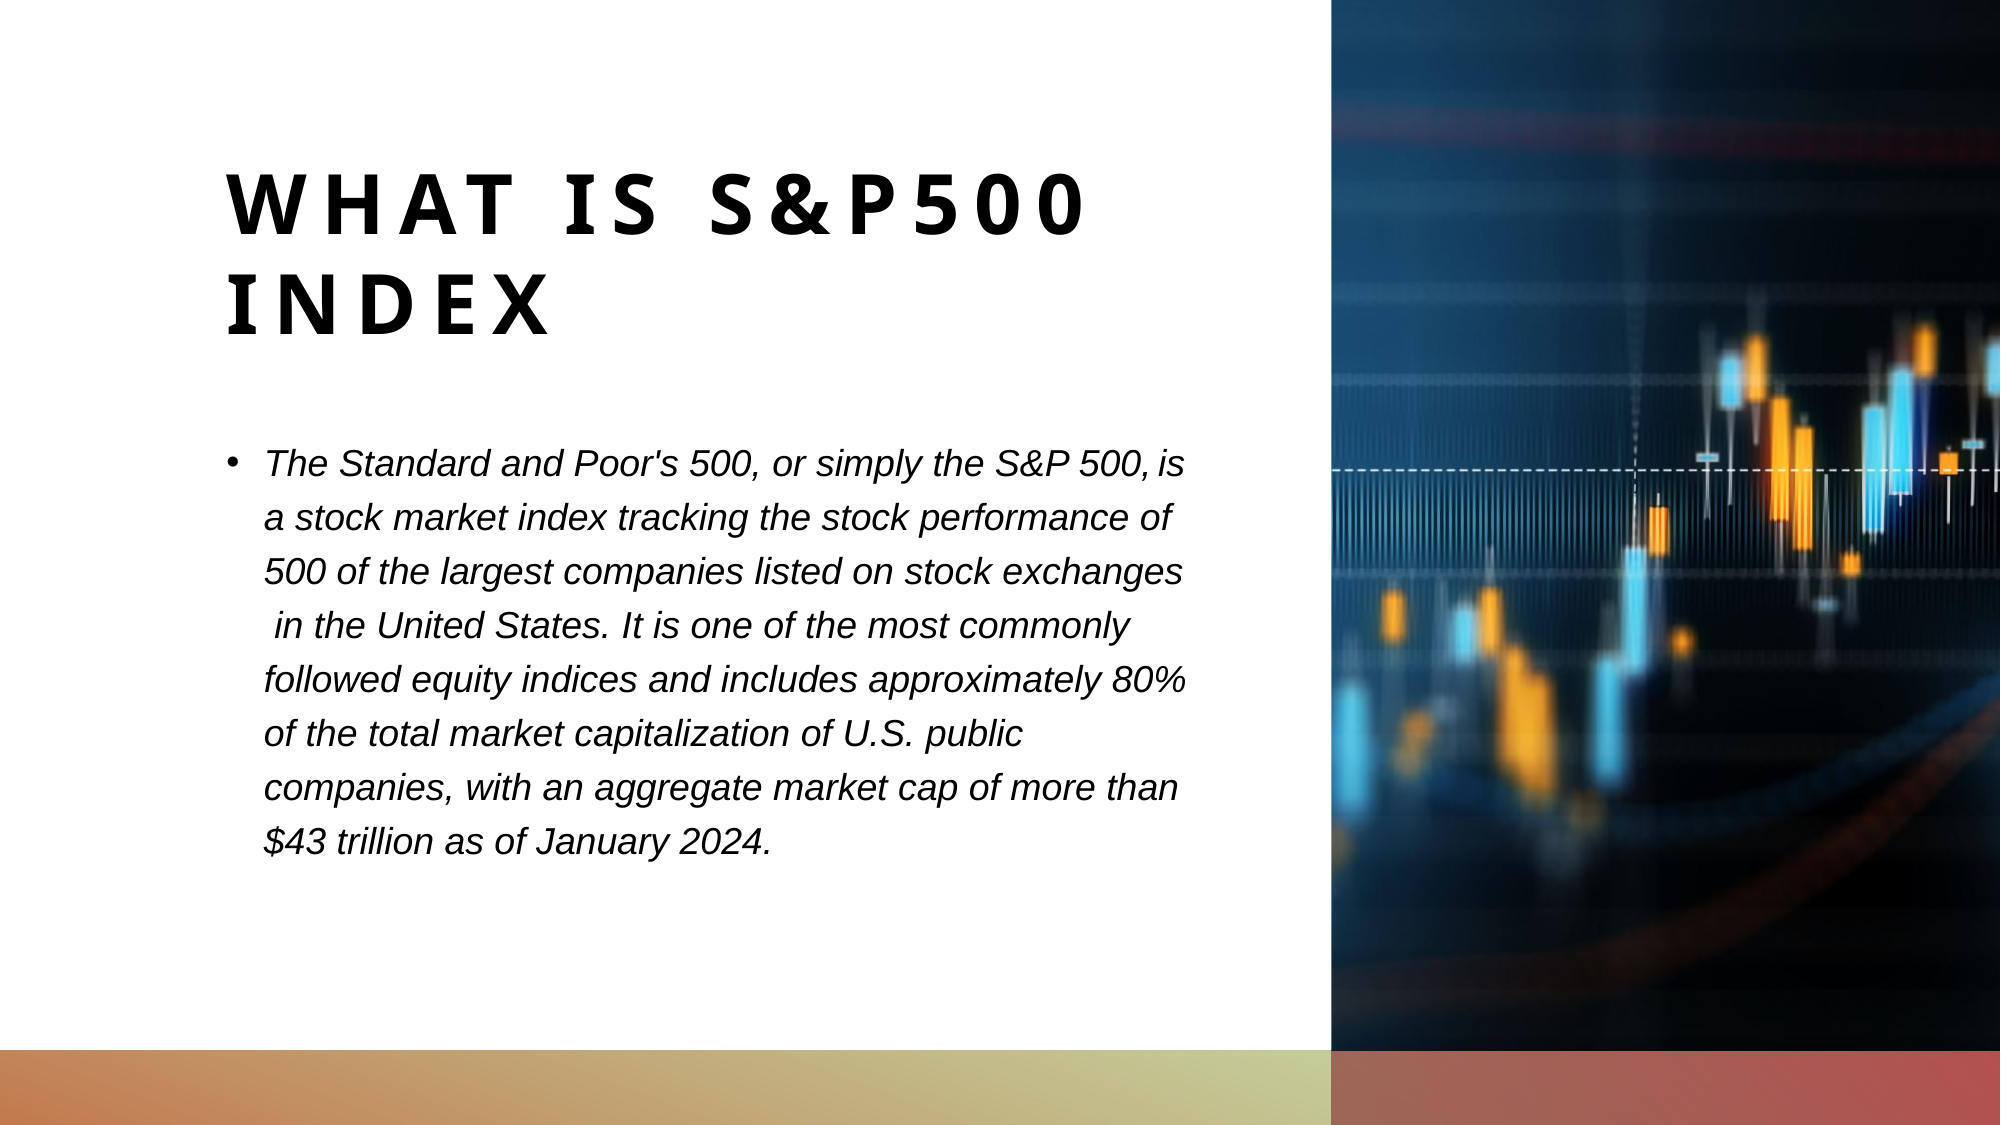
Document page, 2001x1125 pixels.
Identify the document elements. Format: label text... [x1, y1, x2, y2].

title What is s&p500 index [226, 47, 1200, 351]
list The Standard and Poor's 500, or simply the S&P 500, is a stock market index tracking the stock performance of 500 of the largest companies listed on stock exchanges in the United States. It is one of the most commonly followed equity indices and includes approximately 80% of the total market capitalization of U.S. public companies, with an aggregate market cap of more than $43 trillion as of January 2024. [226, 430, 1200, 975]
text_box [1330, 1050, 2000, 1125]
picture [1331, 0, 2000, 1051]
text_box [0, 1050, 1330, 1125]
text_box [0, 0, 1331, 1050]
